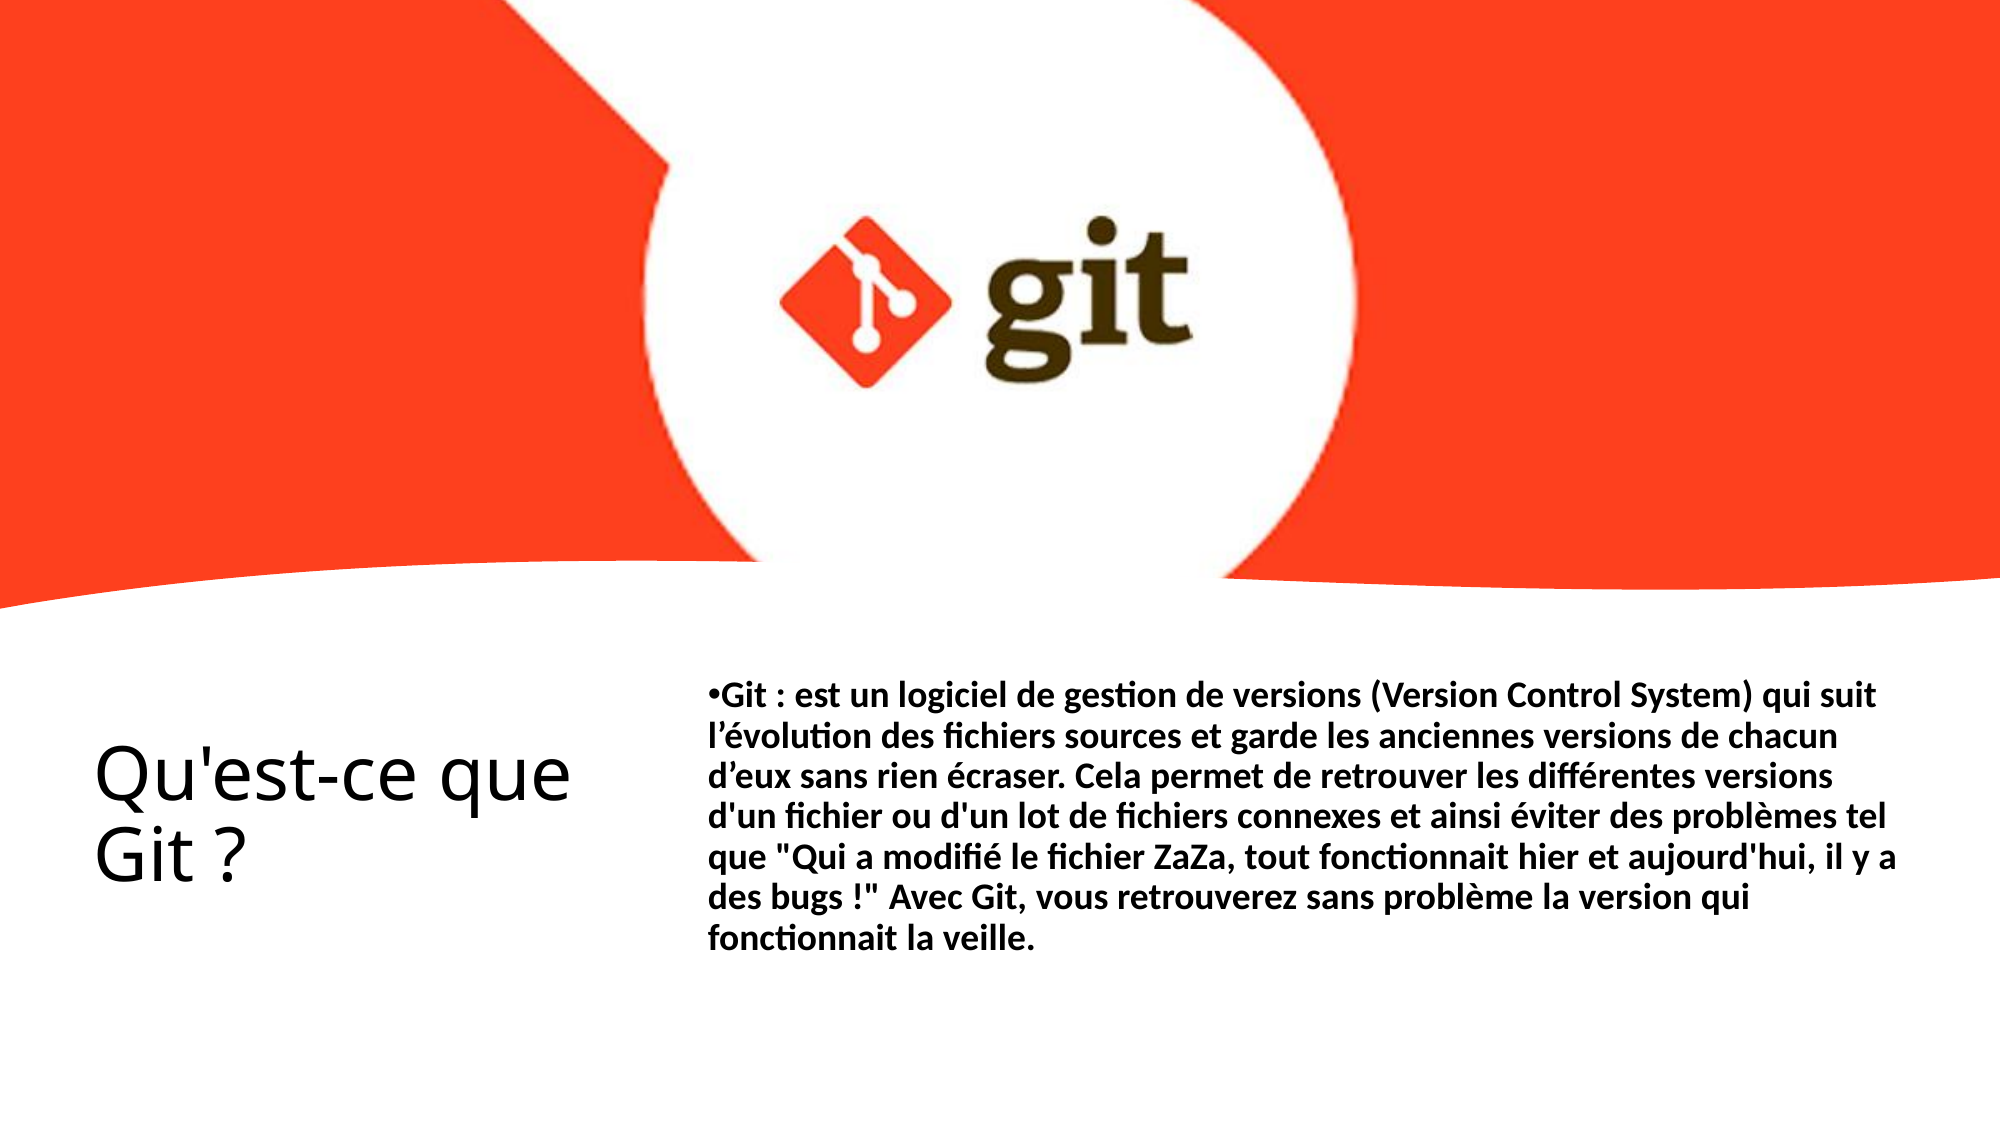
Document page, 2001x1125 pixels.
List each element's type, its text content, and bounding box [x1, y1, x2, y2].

text_box Git : est un logiciel de gestion de versions (Version Control System) qui suit l’évolution des fichiers sources et garde les anciennes versions de chacun d’eux sans rien écraser. Cela permet de retrouver les différentes versions d'un fichier ou d'un lot de fichiers connexes et ainsi éviter des problèmes tel que "Qui a modifié le fichier ZaZa, tout fonctionnait hier et aujourd'hui, il y a des bugs !" Avec Git, vous retrouverez sans problème la version qui fonctionnait la veille. [692, 615, 1921, 1018]
picture [0, 0, 2000, 609]
text_box Qu'est-ce que Git ? [78, 615, 619, 1018]
